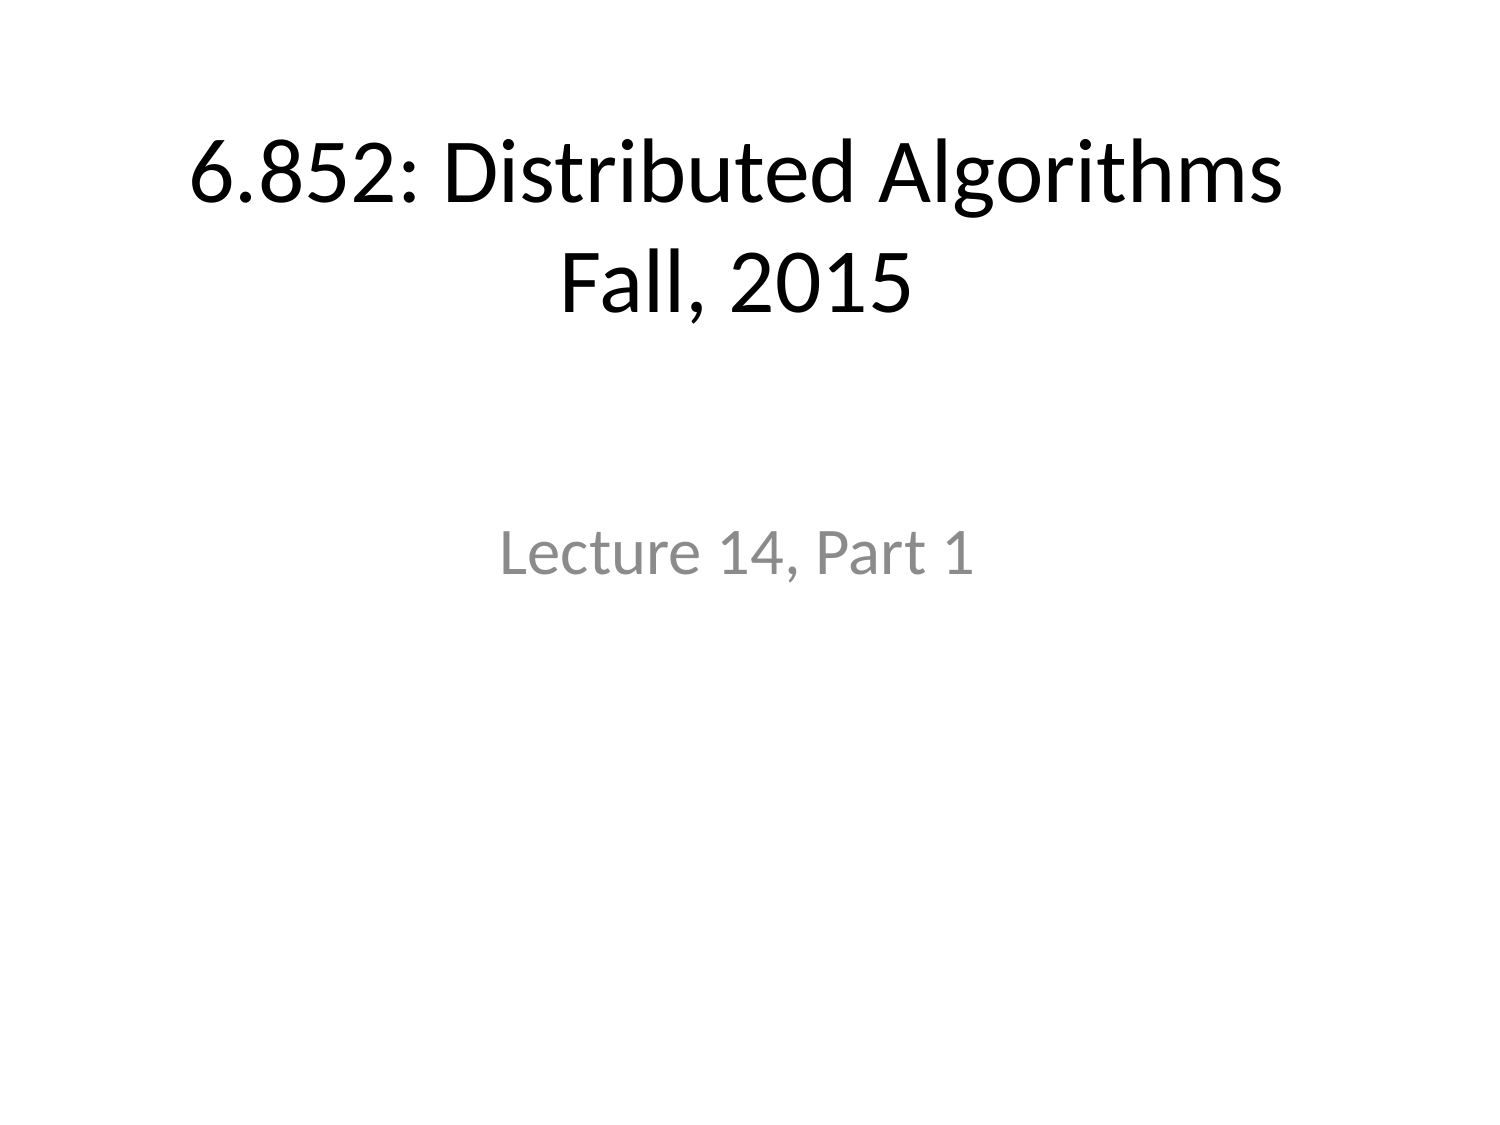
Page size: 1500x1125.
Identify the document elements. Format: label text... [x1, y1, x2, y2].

title 6.852: Distributed Algorithms Fall, 2015 [99, 99, 1375, 342]
subtitle Lecture 14, Part 1 [50, 500, 1425, 788]
